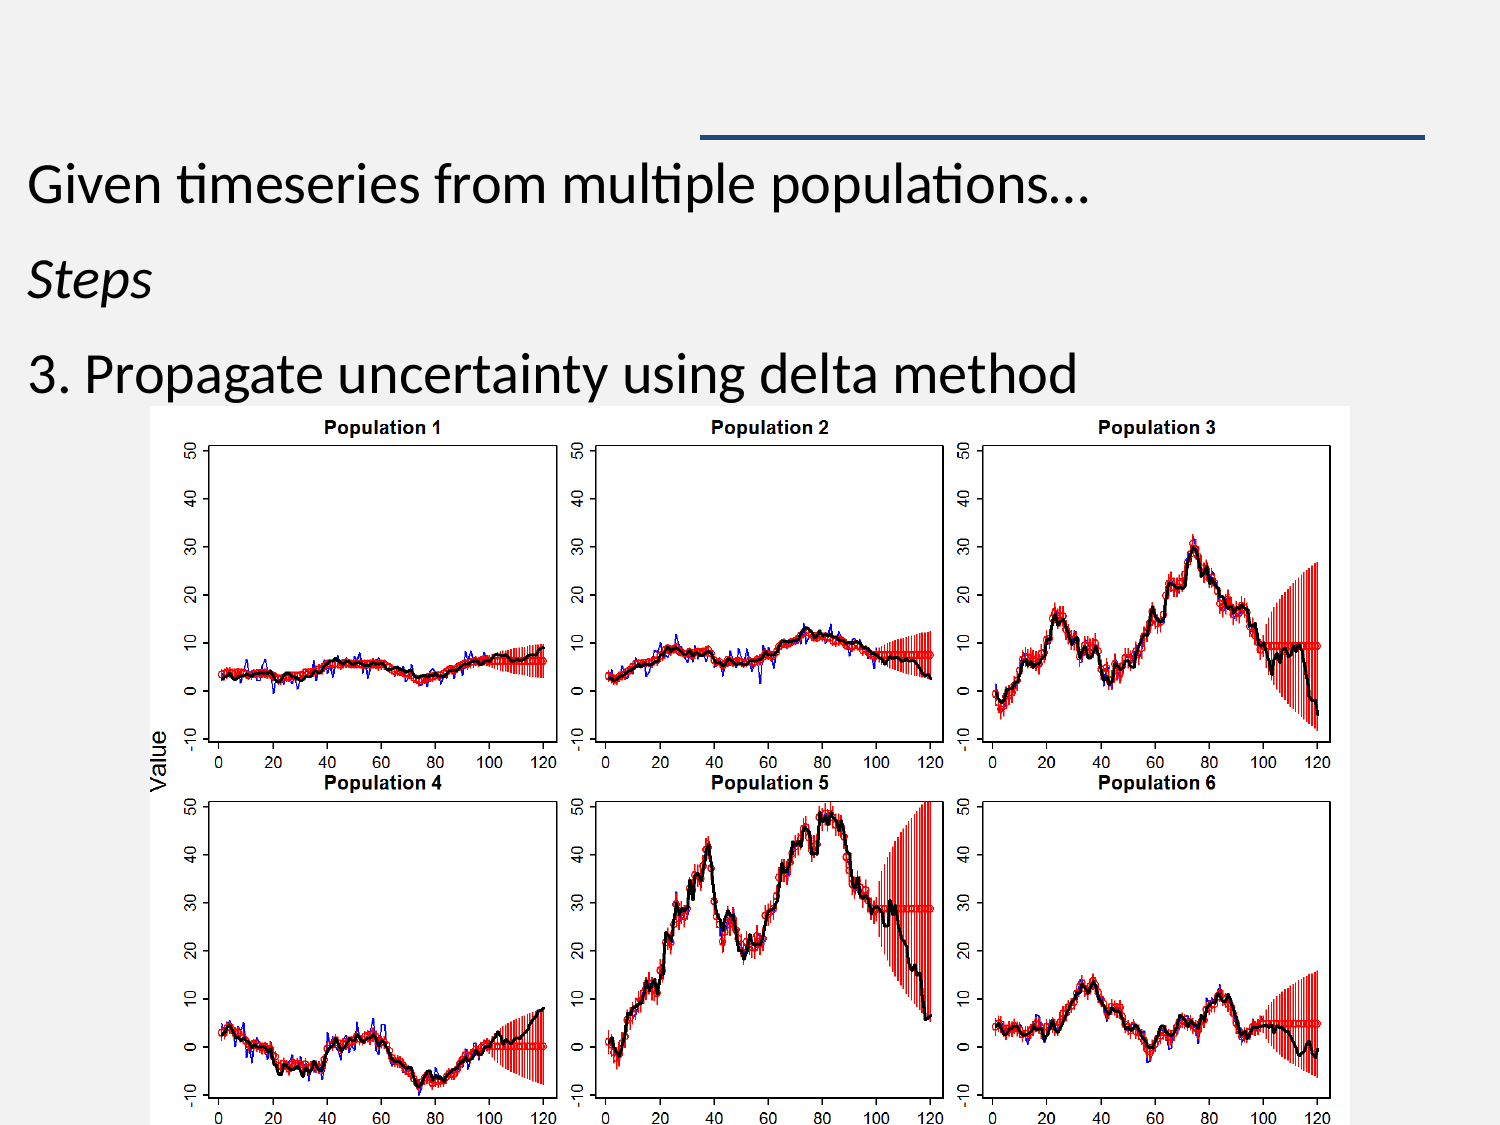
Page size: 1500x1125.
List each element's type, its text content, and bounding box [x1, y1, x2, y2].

list Given timeseries from multiple populations… Steps 3. Propagate uncertainty using delta method [12, 137, 1488, 1113]
picture [149, 406, 1351, 1125]
